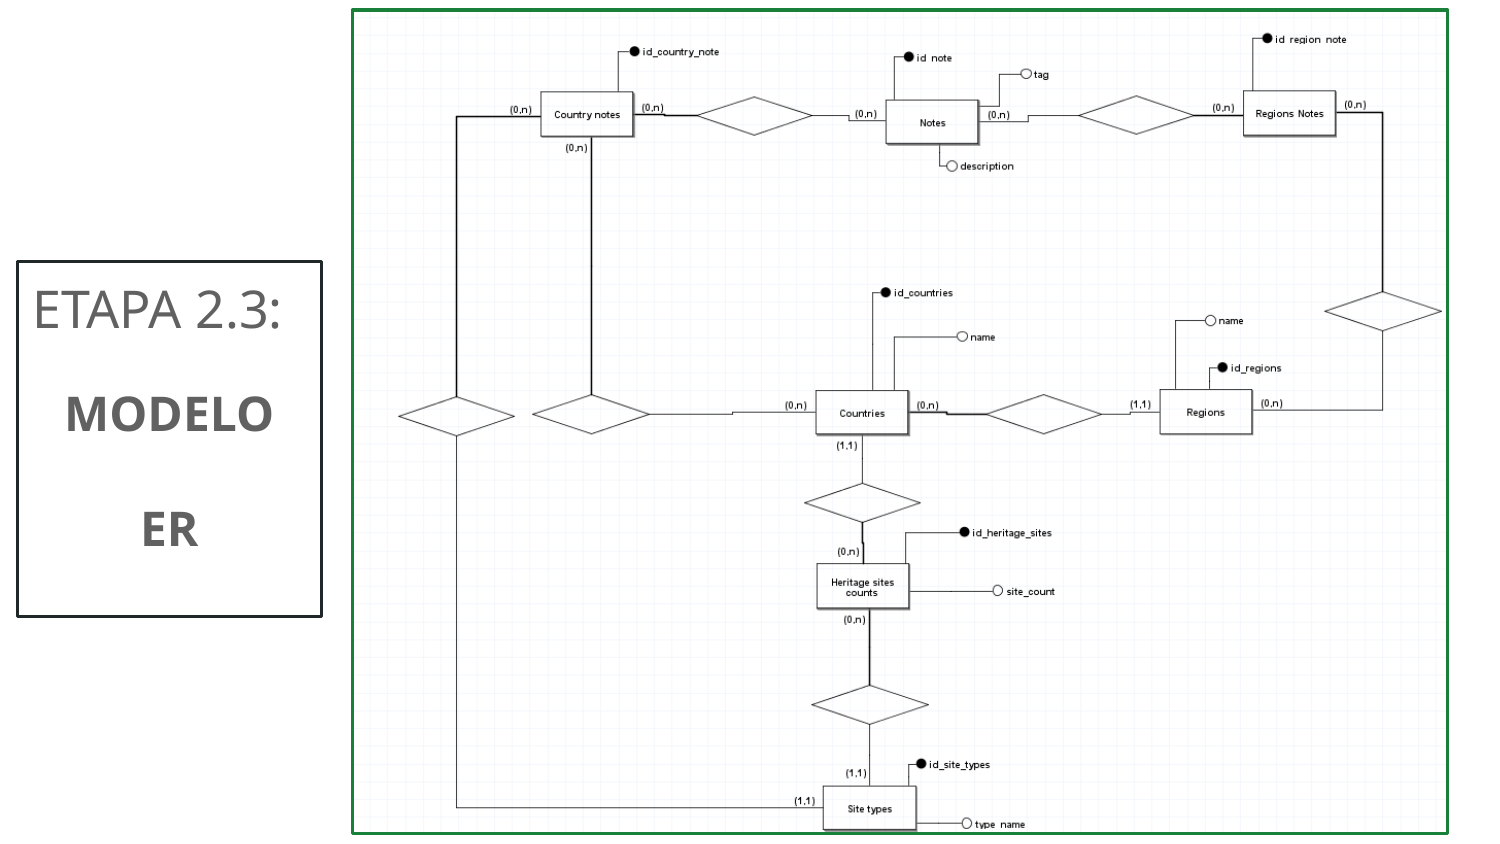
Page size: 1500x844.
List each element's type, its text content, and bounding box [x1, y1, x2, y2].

text_box ETAPA 2.3: MODELO ER [17, 261, 322, 617]
picture [353, 11, 1447, 833]
